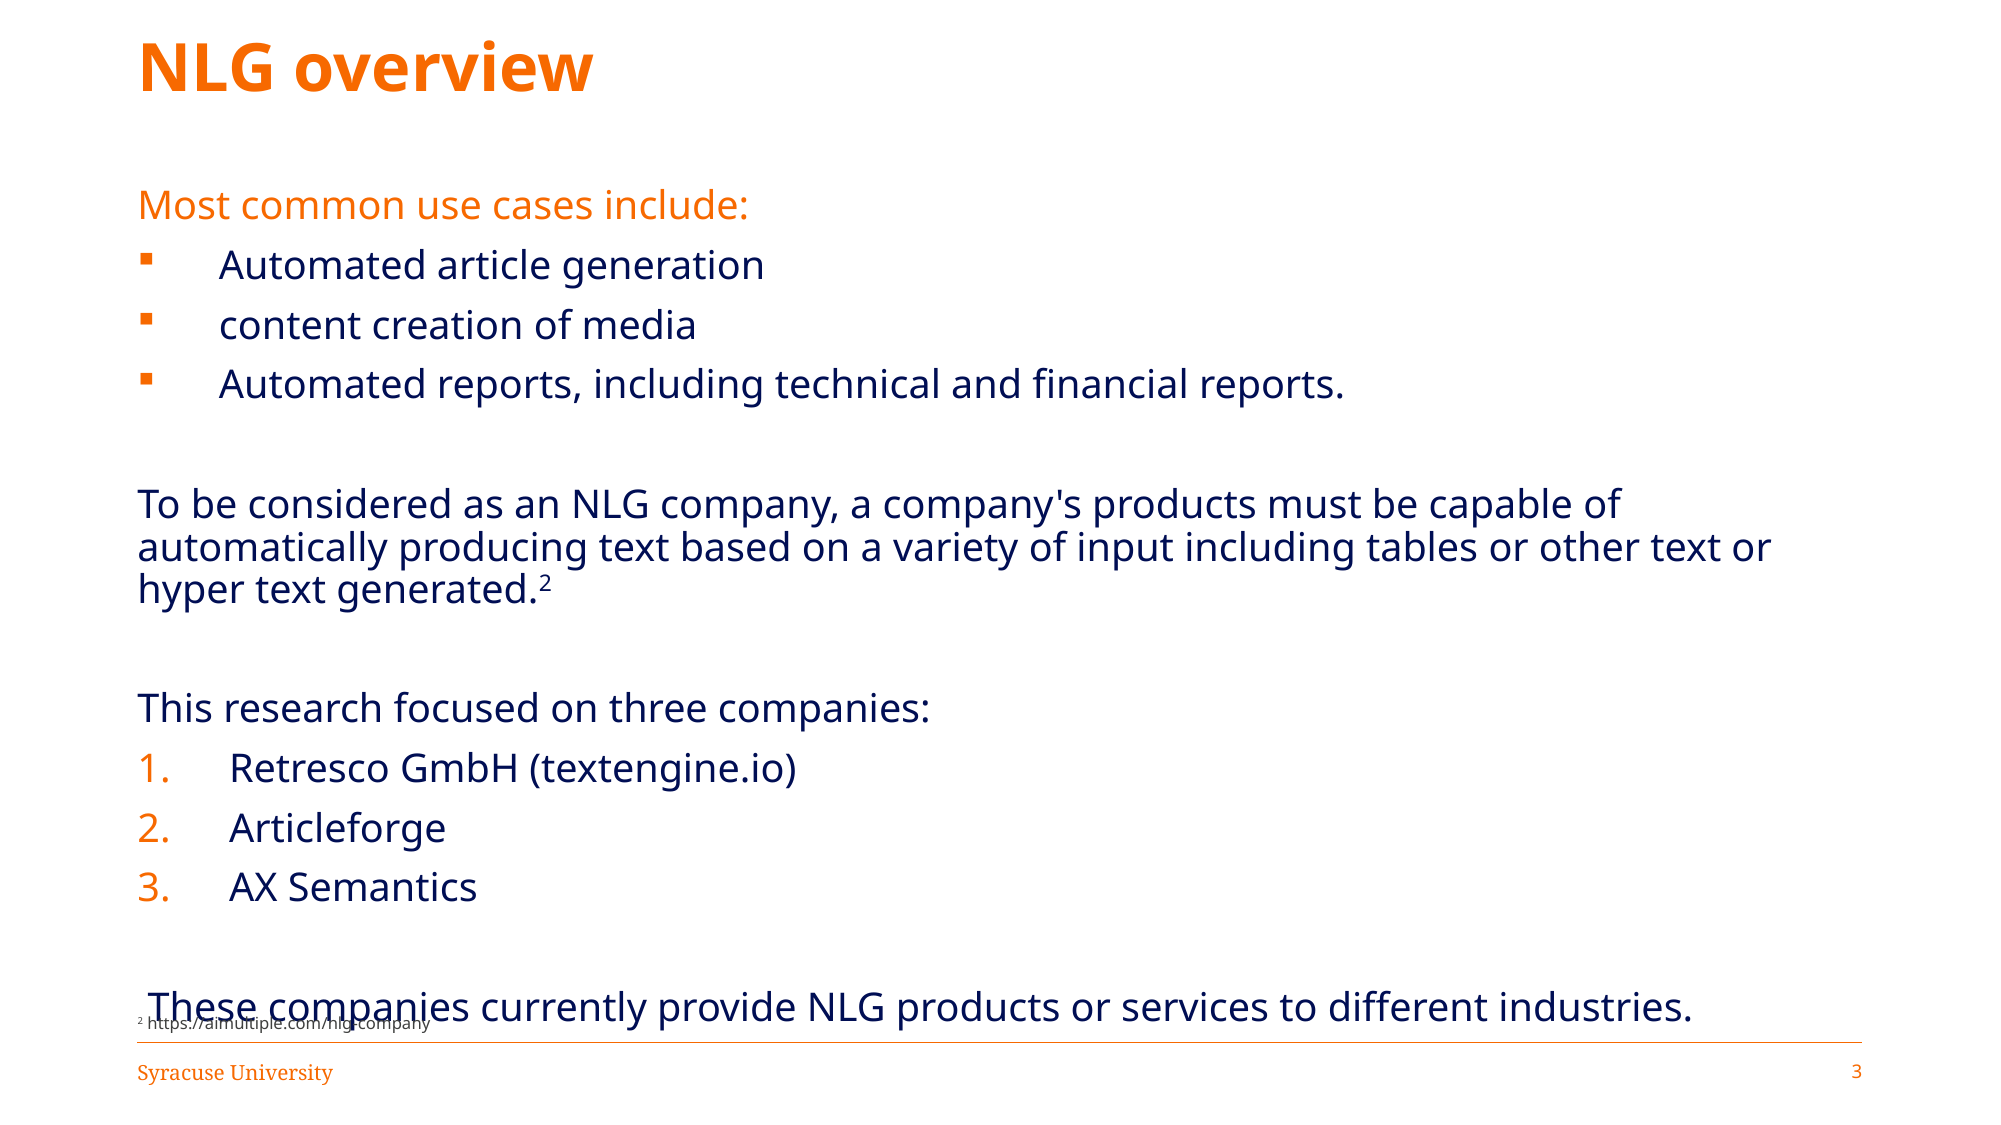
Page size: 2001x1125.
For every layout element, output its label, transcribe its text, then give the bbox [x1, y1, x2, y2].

list Most common use cases include: Automated article generation content creation of media Automated reports, including technical and financial reports. To be considered as an NLG company, a company's products must be capable of automatically producing text based on a variety of input including tables or other text or hyper text generated.2 This research focused on three companies: Retresco GmbH (textengine.io) Articleforge AX Semantics These companies currently provide NLG products or services to different industries. [137, 113, 1863, 1038]
text_box 2 https://aimultiple.com/nlg-company [123, 1005, 1247, 1040]
title NLG overview [137, 0, 1863, 113]
